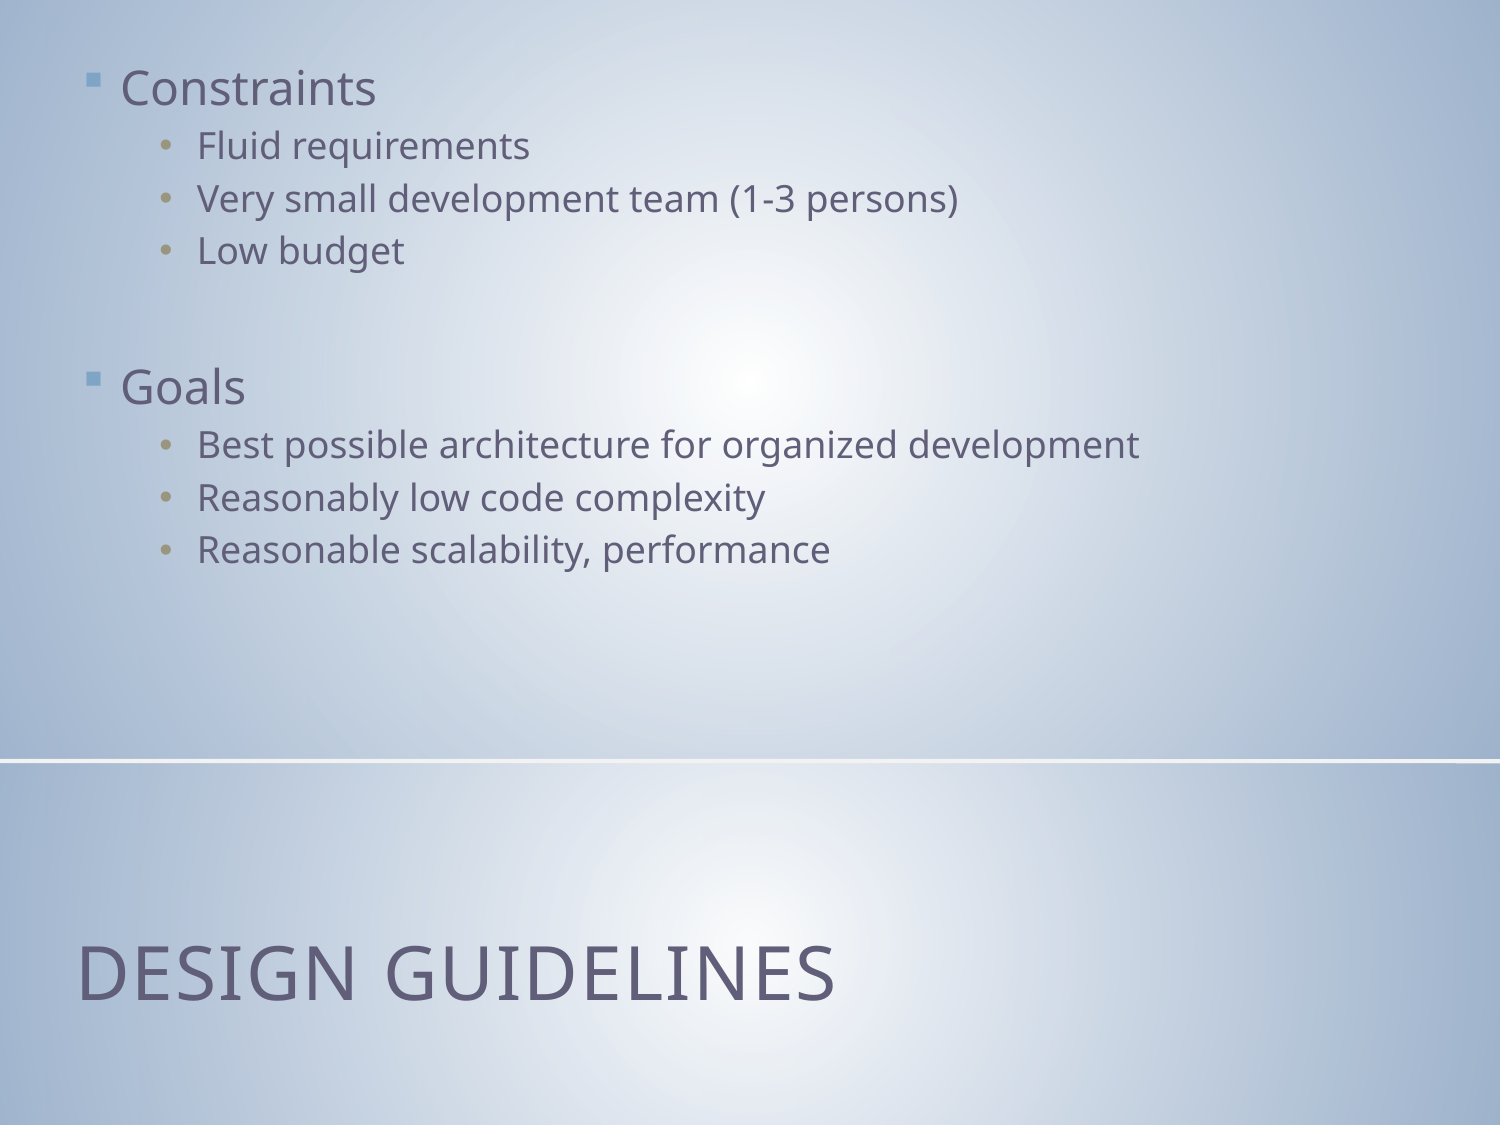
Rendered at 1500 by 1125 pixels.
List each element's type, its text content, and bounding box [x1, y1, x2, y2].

title Design Guidelines [75, 828, 1425, 1016]
list Constraints Fluid requirements Very small development team (1-3 persons) Low budget Goals Best possible architecture for organized development Reasonably low code complexity Reasonable scalability, performance [75, 50, 1425, 730]
